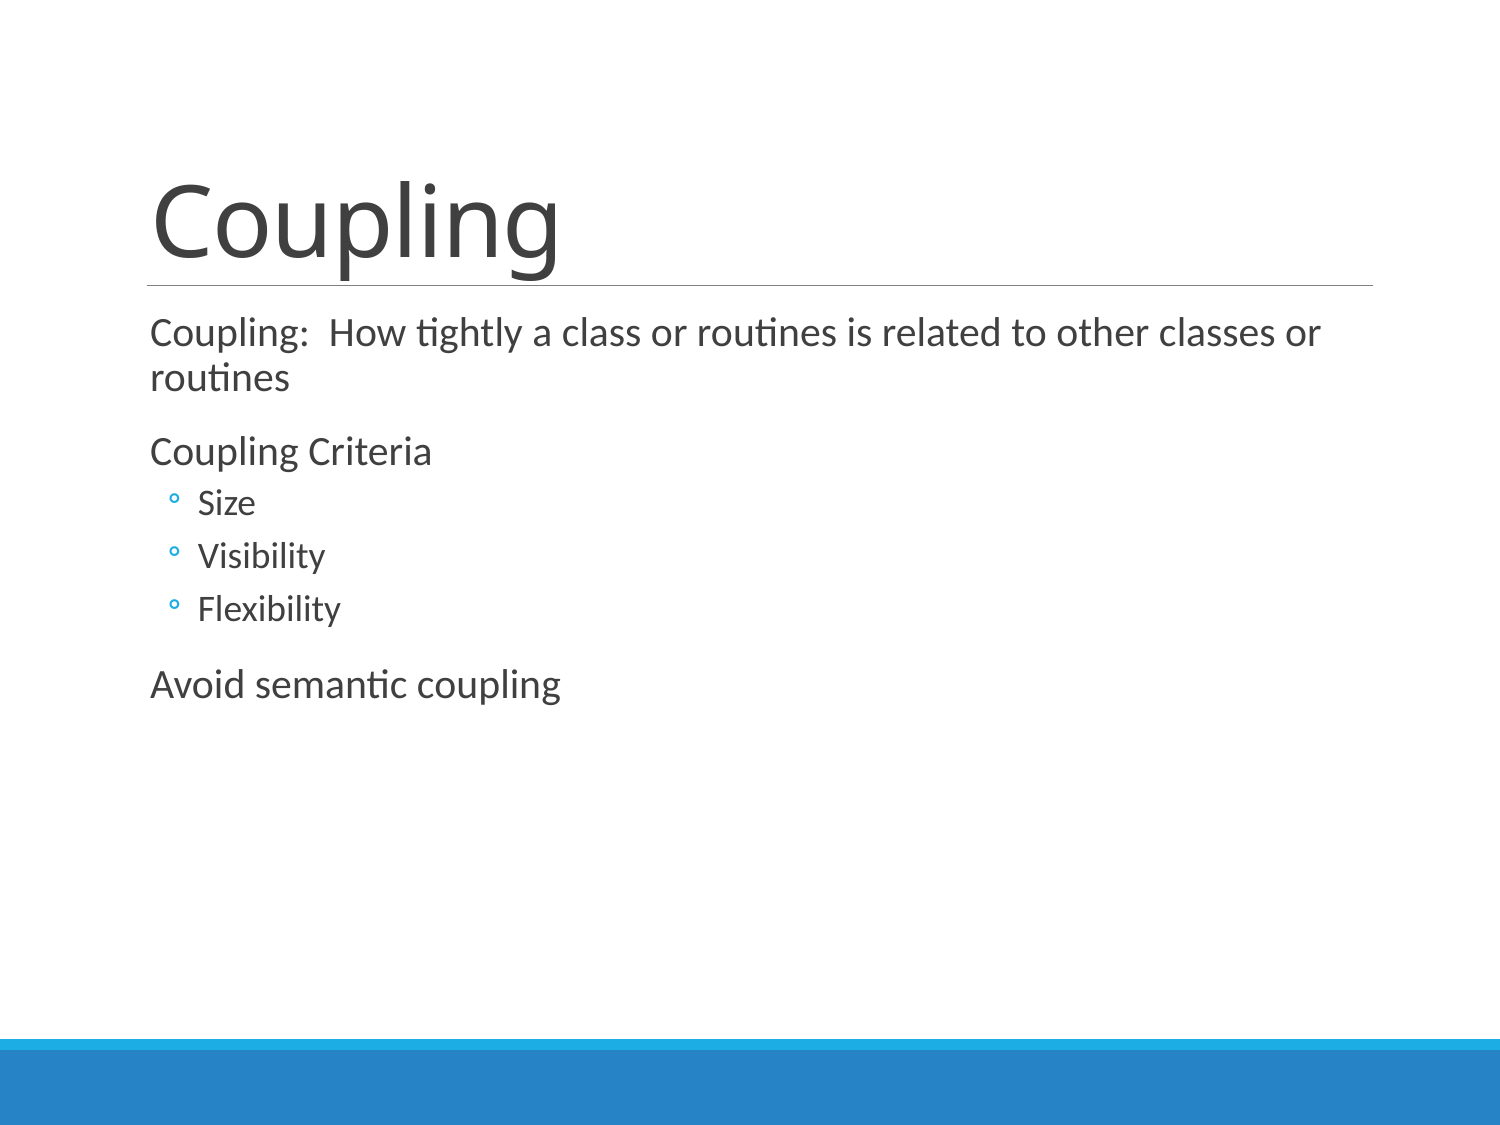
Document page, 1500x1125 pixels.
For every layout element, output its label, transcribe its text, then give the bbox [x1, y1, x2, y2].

list Coupling: How tightly a class or routines is related to other classes or routines Coupling Criteria Size Visibility Flexibility Avoid semantic coupling [135, 302, 1373, 963]
title Coupling [135, 47, 1373, 285]
